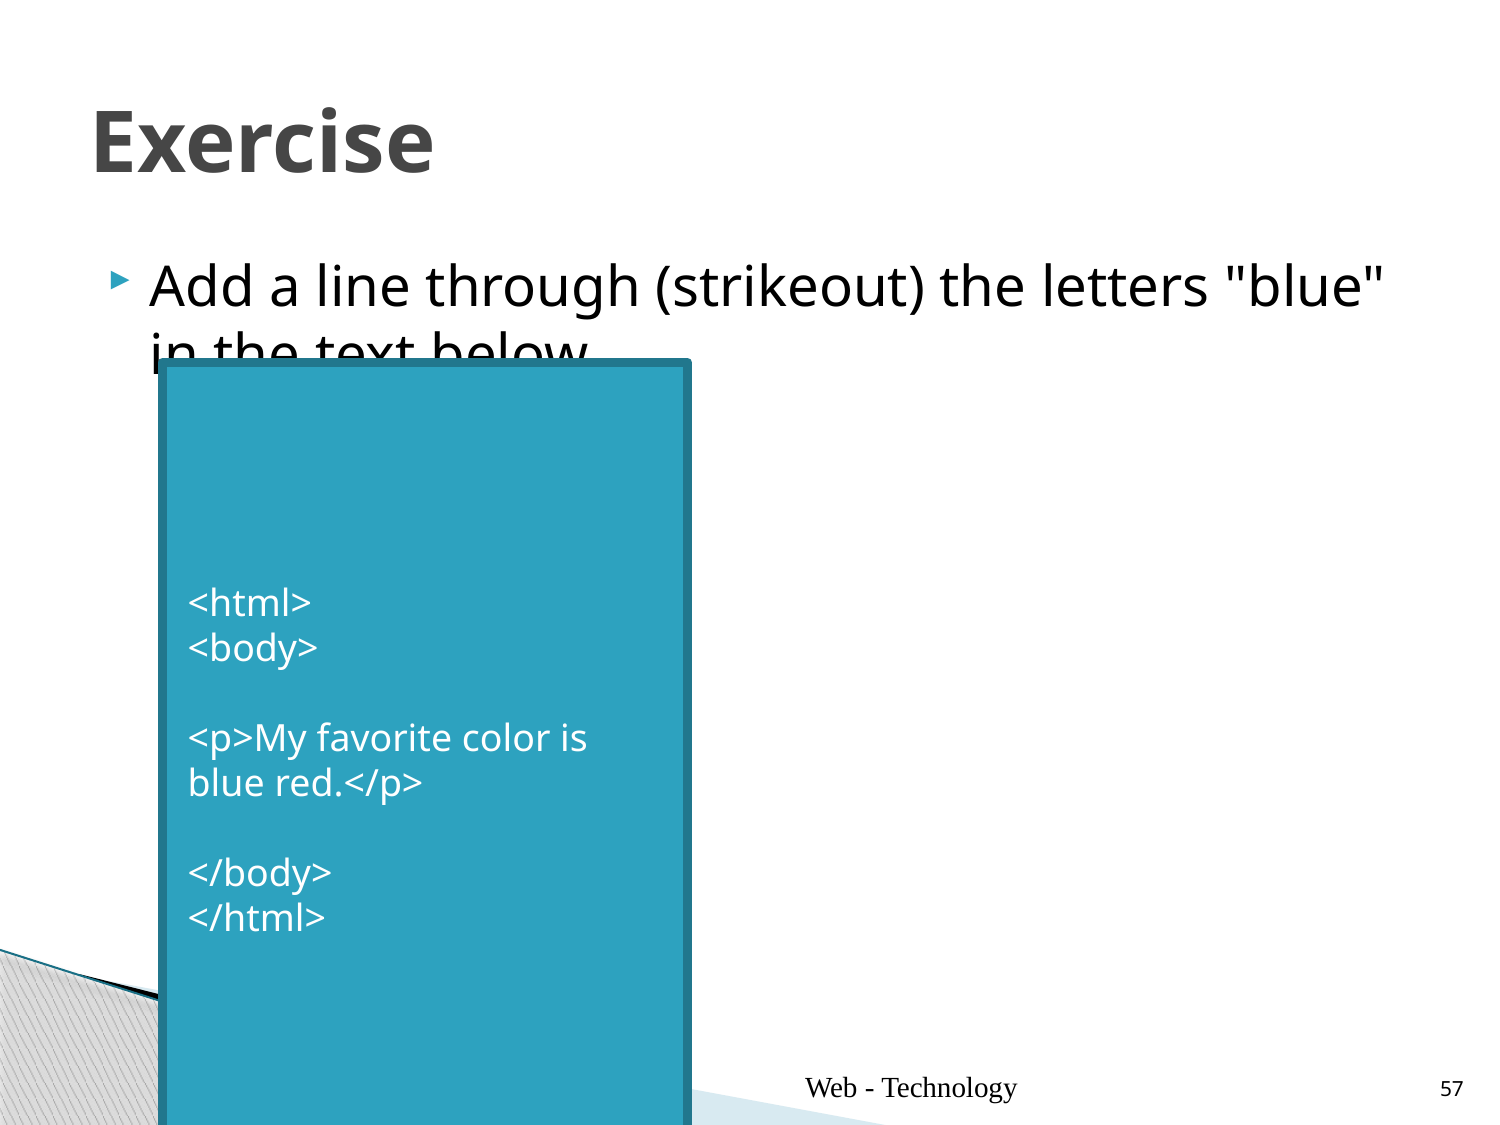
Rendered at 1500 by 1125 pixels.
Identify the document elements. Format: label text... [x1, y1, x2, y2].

slide_number 57 [1418, 1051, 1479, 1112]
text_box <html> <body> <p>My favorite color is blue red.</p> </body> </html> [158, 358, 692, 1125]
list Add a line through (strikeout) the letters "blue" in the text below [75, 243, 1425, 986]
title Exercise [75, 45, 1425, 233]
footer Web - Technology [718, 1051, 1105, 1112]
